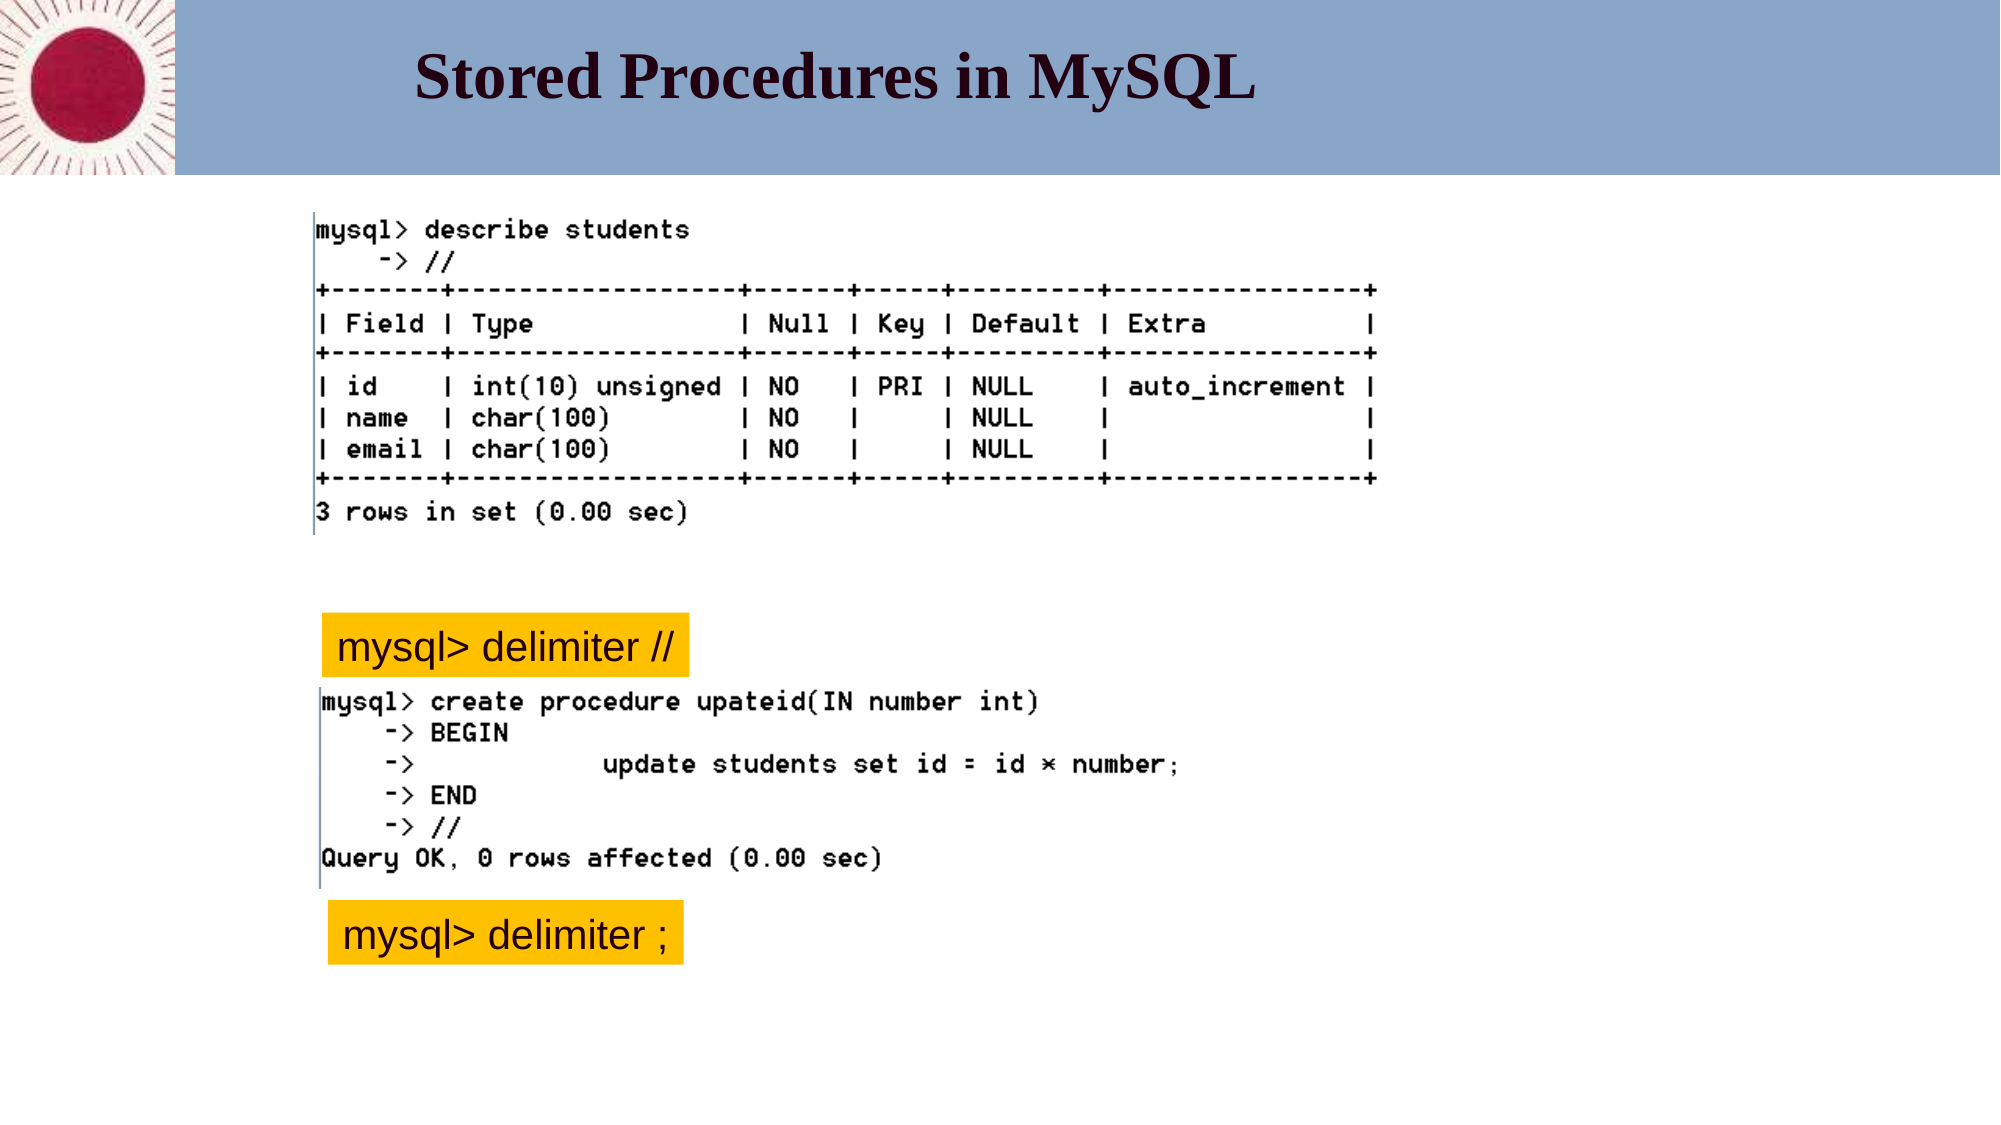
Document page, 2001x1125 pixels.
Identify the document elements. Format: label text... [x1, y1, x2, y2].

text_box mysql> delimiter ; [327, 900, 684, 965]
text_box Stored Procedures in MySQL [399, 24, 1688, 120]
picture [318, 687, 1218, 890]
picture [312, 212, 1391, 535]
text_box mysql> delimiter // [322, 612, 690, 678]
picture [0, 0, 175, 175]
